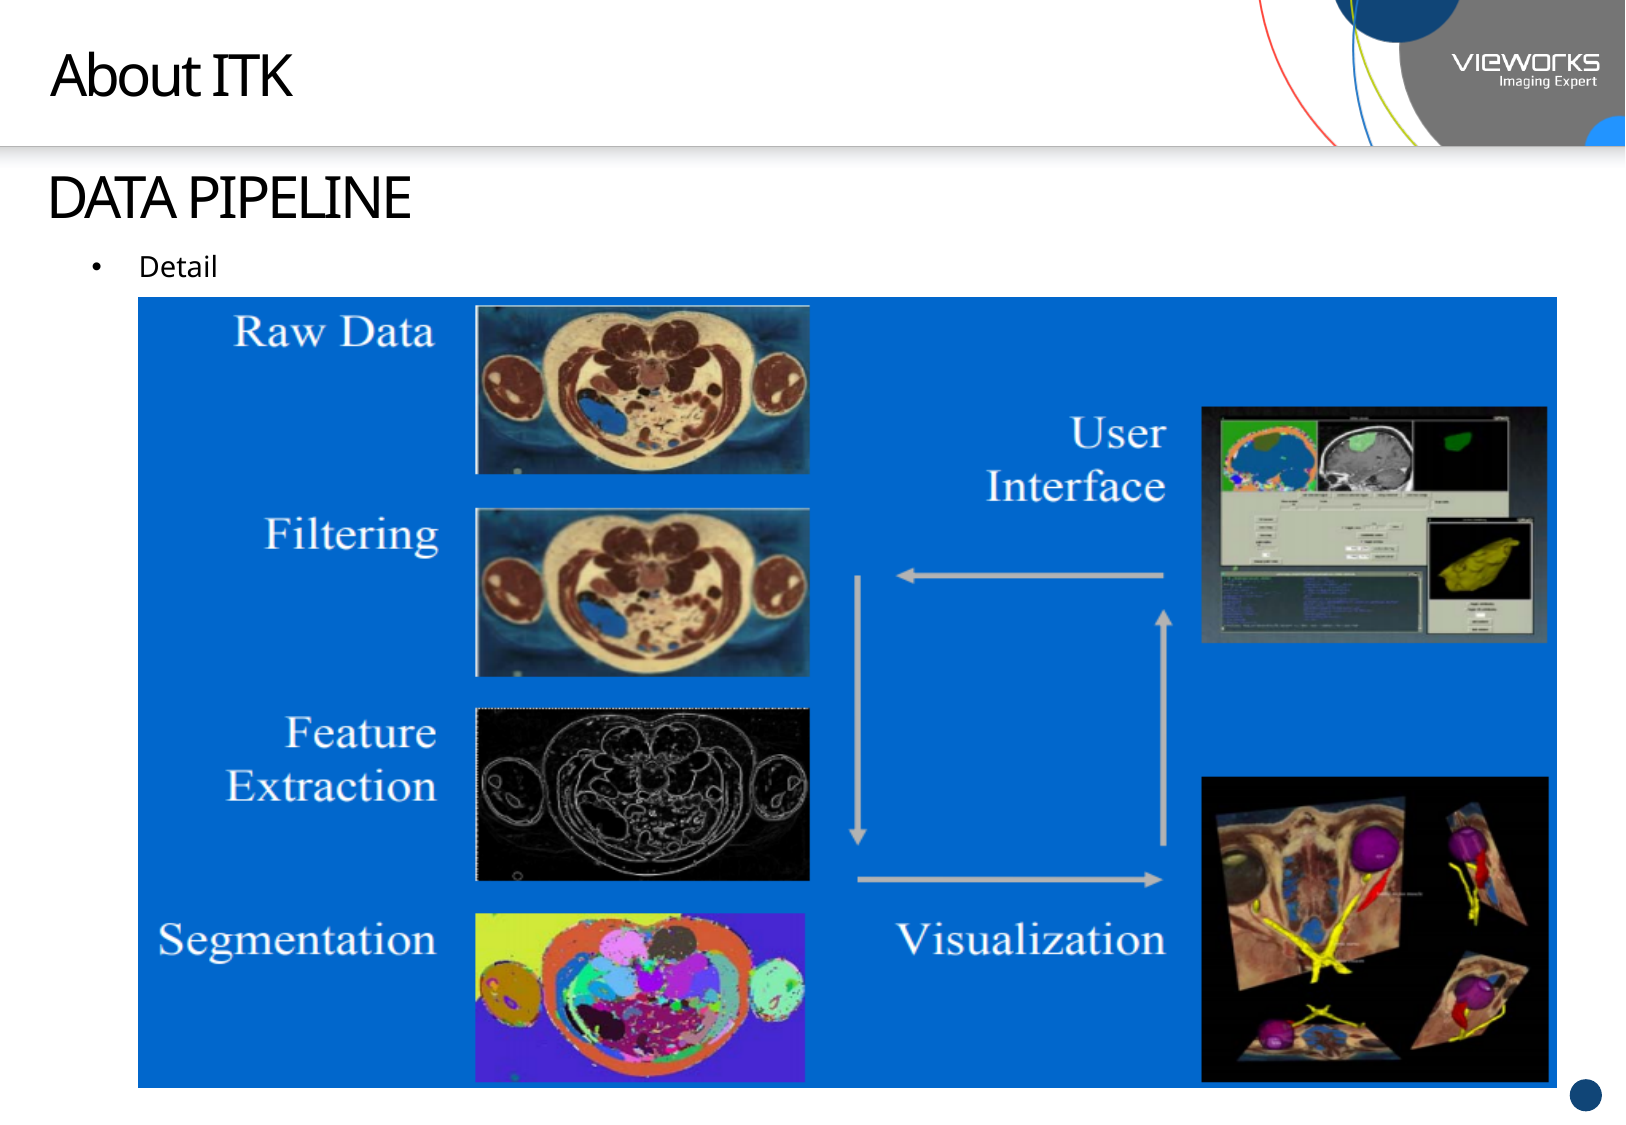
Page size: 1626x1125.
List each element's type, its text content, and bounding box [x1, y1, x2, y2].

picture [1255, 0, 1625, 146]
text_box DATA PIPELINE [31, 152, 801, 238]
picture [138, 296, 1557, 1088]
text_box Detail [76, 241, 1593, 291]
title About ITK [35, 24, 1498, 123]
